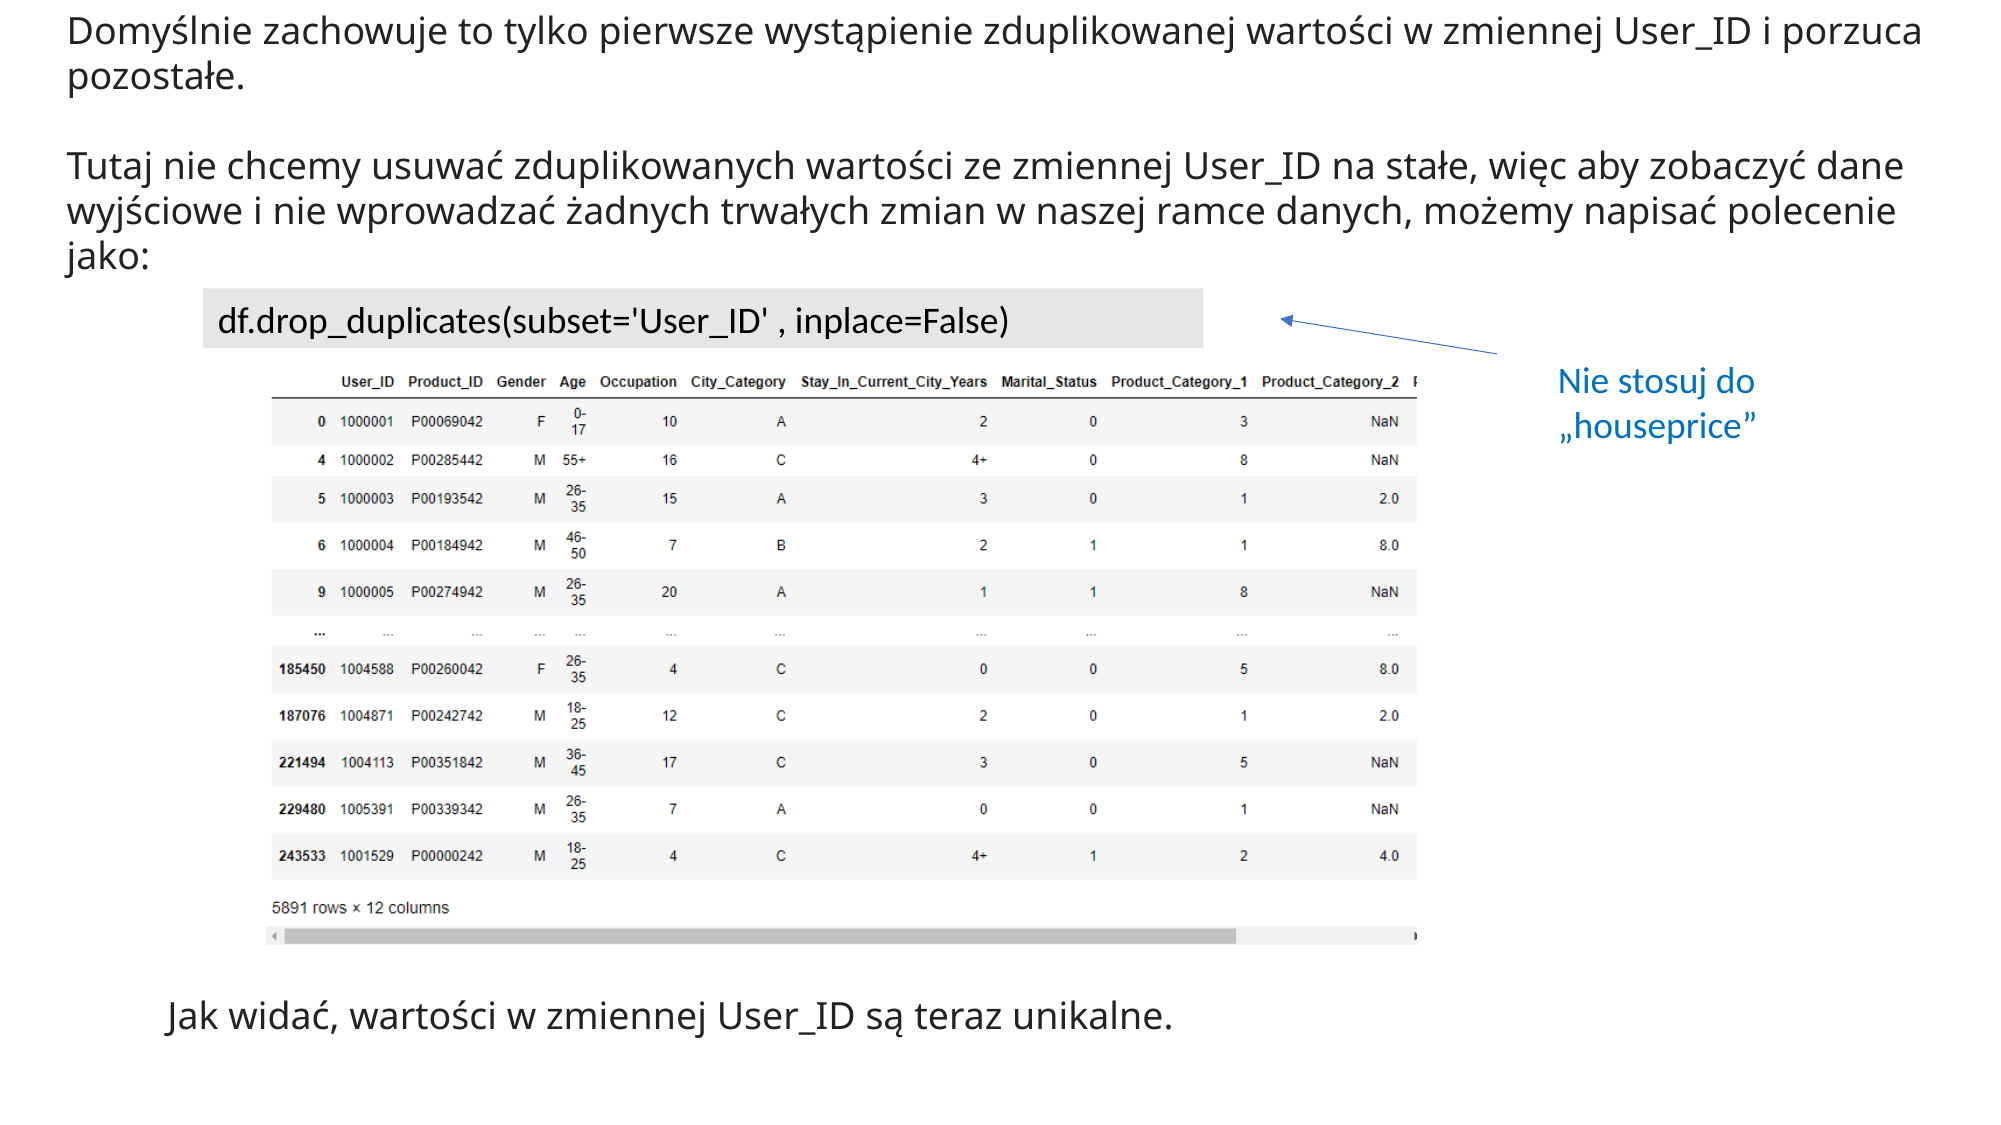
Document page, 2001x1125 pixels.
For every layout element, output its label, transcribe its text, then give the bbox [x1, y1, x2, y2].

text_box df.drop_duplicates(subset='User_ID' , inplace=False) [203, 288, 1204, 349]
text_box Nie stosuj do „houseprice” [1543, 349, 1848, 454]
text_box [1280, 318, 1497, 354]
text_box Domyślnie zachowuje to tylko pierwsze wystąpienie zduplikowanej wartości w zmiennej User_ID i porzuca pozostałe. Tutaj nie chcemy usuwać zduplikowanych wartości ze zmiennej User_ID na stałe, więc aby zobaczyć dane wyjściowe i nie wprowadzać żadnych trwałych zmian w naszej ramce danych, możemy napisać polecenie jako: [51, 0, 1949, 330]
text_box Jak widać, wartości w zmiennej User_ID są teraz unikalne. [152, 984, 1586, 1089]
picture [266, 353, 1417, 945]
